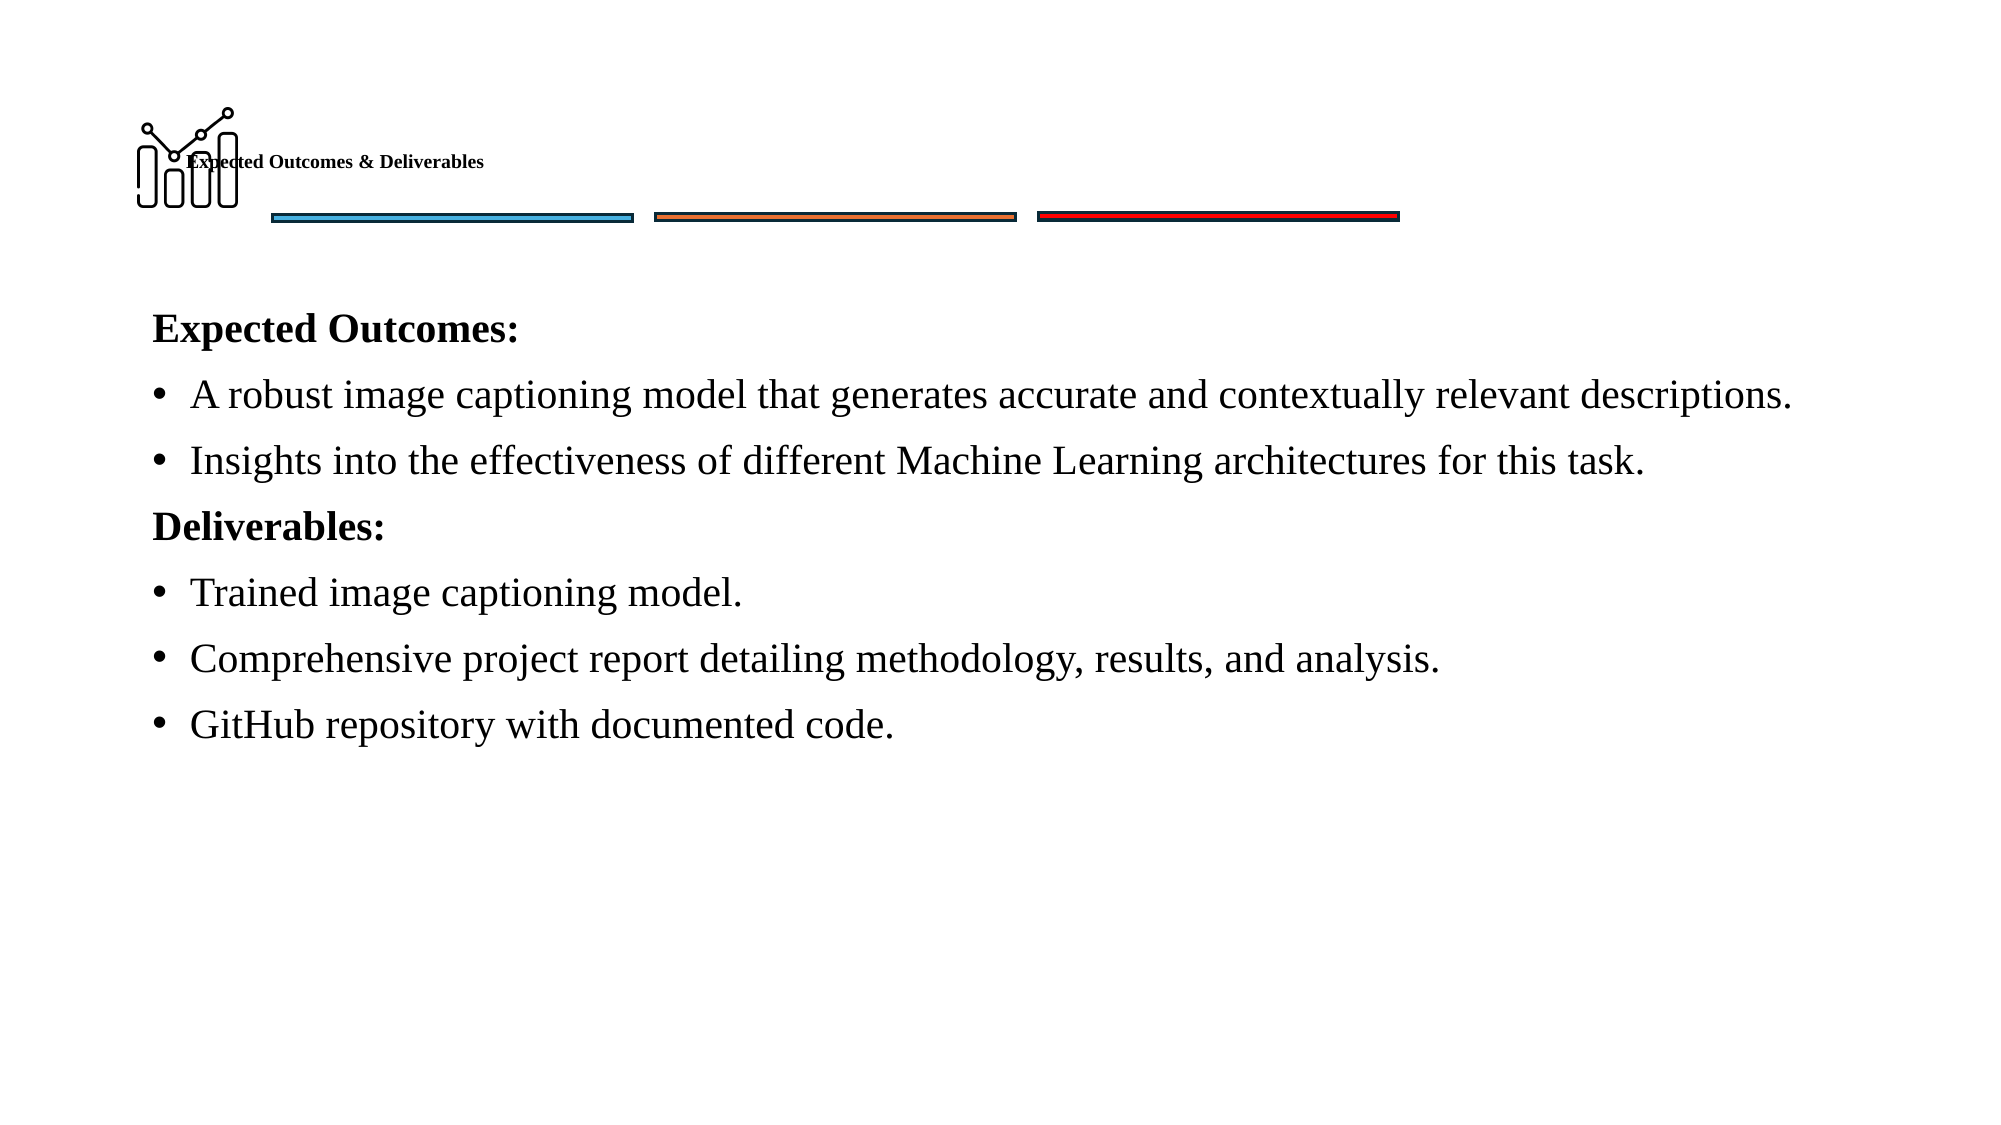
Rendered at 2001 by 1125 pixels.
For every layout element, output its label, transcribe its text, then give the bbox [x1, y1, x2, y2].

text_box [654, 212, 1017, 222]
picture [136, 106, 239, 209]
text_box [271, 213, 634, 223]
title Expected Outcomes & Deliverables [123, 107, 1849, 267]
list Expected Outcomes: A robust image captioning model that generates accurate and contextually relevant descriptions. Insights into the effectiveness of different Machine Learning architectures for this task. Deliverables: Trained image captioning model. Comprehensive project report detailing methodology, results, and analysis. GitHub repository with documented code. [137, 299, 1863, 1014]
text_box [1037, 211, 1400, 222]
